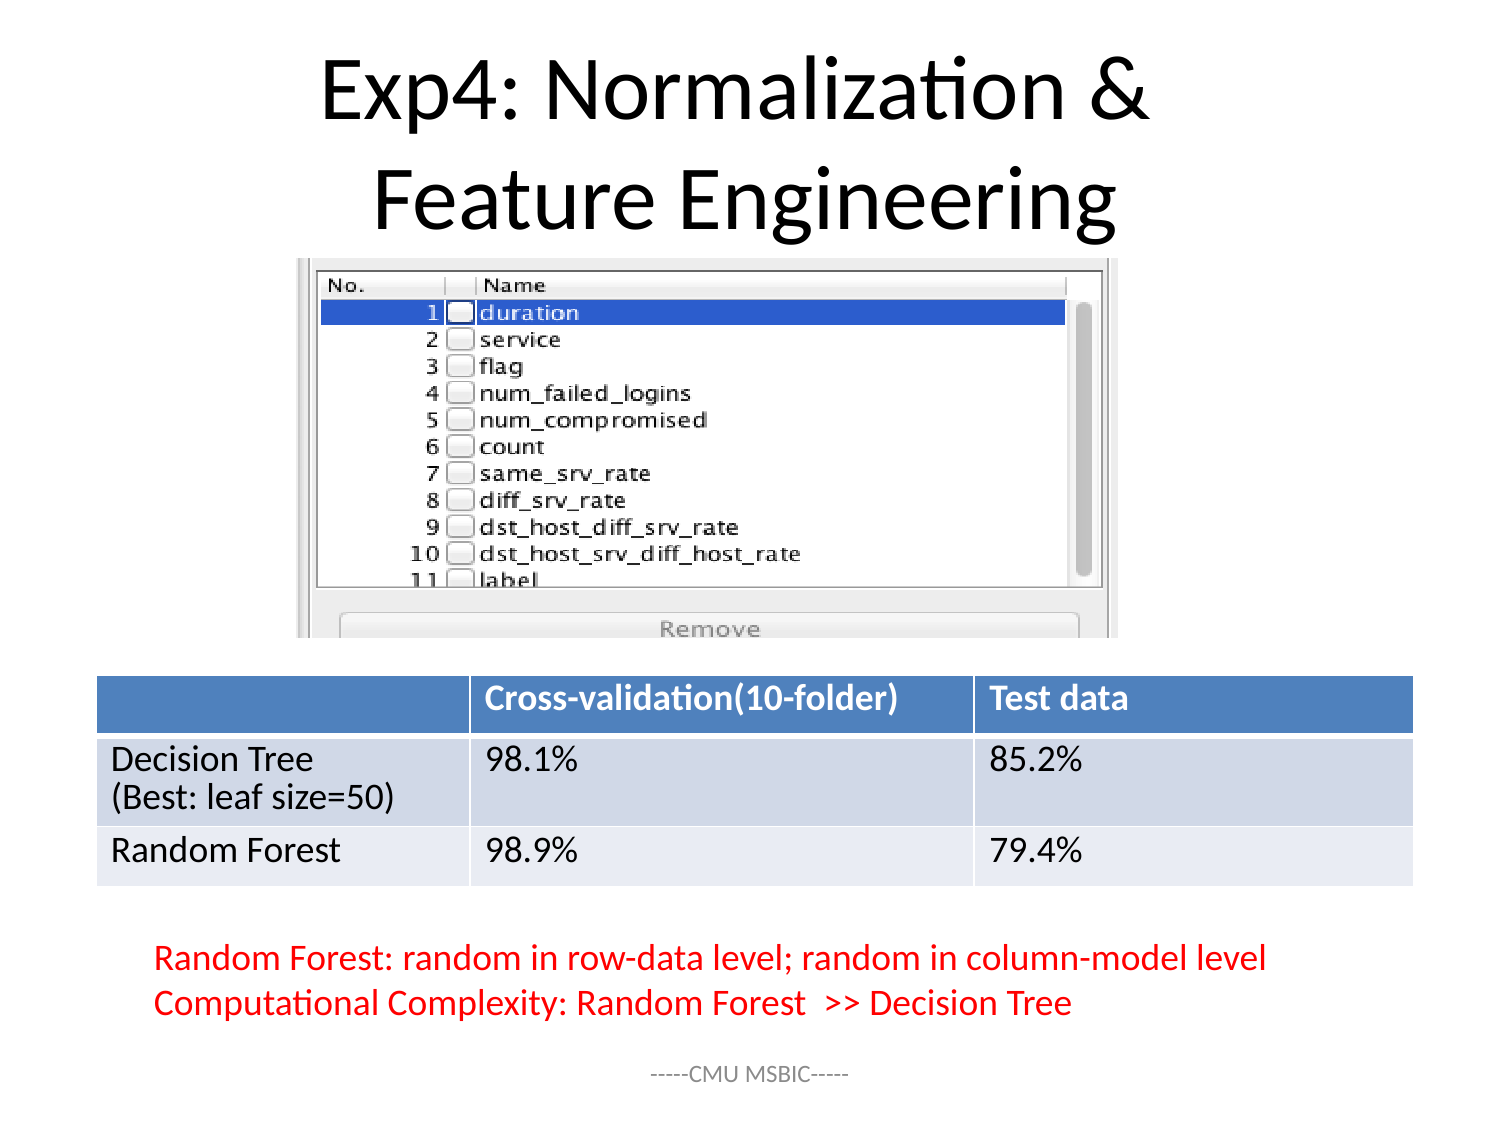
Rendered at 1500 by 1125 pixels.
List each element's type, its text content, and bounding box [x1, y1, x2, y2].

picture [296, 258, 1118, 638]
table_cell 79.4% [975, 827, 1413, 886]
footer -----CMU MSBIC----- [512, 1076, 988, 1103]
table_header Test data [975, 676, 1413, 733]
table_header Cross-validation(10-folder) [471, 676, 973, 733]
text_box Random Forest: random in row-data level; random in column-model level Computational Complexity: Random Forest >> Decision Tree [139, 925, 1283, 1076]
table_cell 98.9% [471, 827, 973, 886]
title Exp4: Normalization & Feature Engineering [51, 17, 1441, 259]
table_header [97, 676, 469, 733]
table_cell Random Forest [97, 827, 469, 886]
table_cell 98.1% [471, 739, 973, 826]
table_cell Decision Tree (Best: leaf size=50) [97, 739, 469, 826]
table_cell 85.2% [975, 739, 1413, 826]
